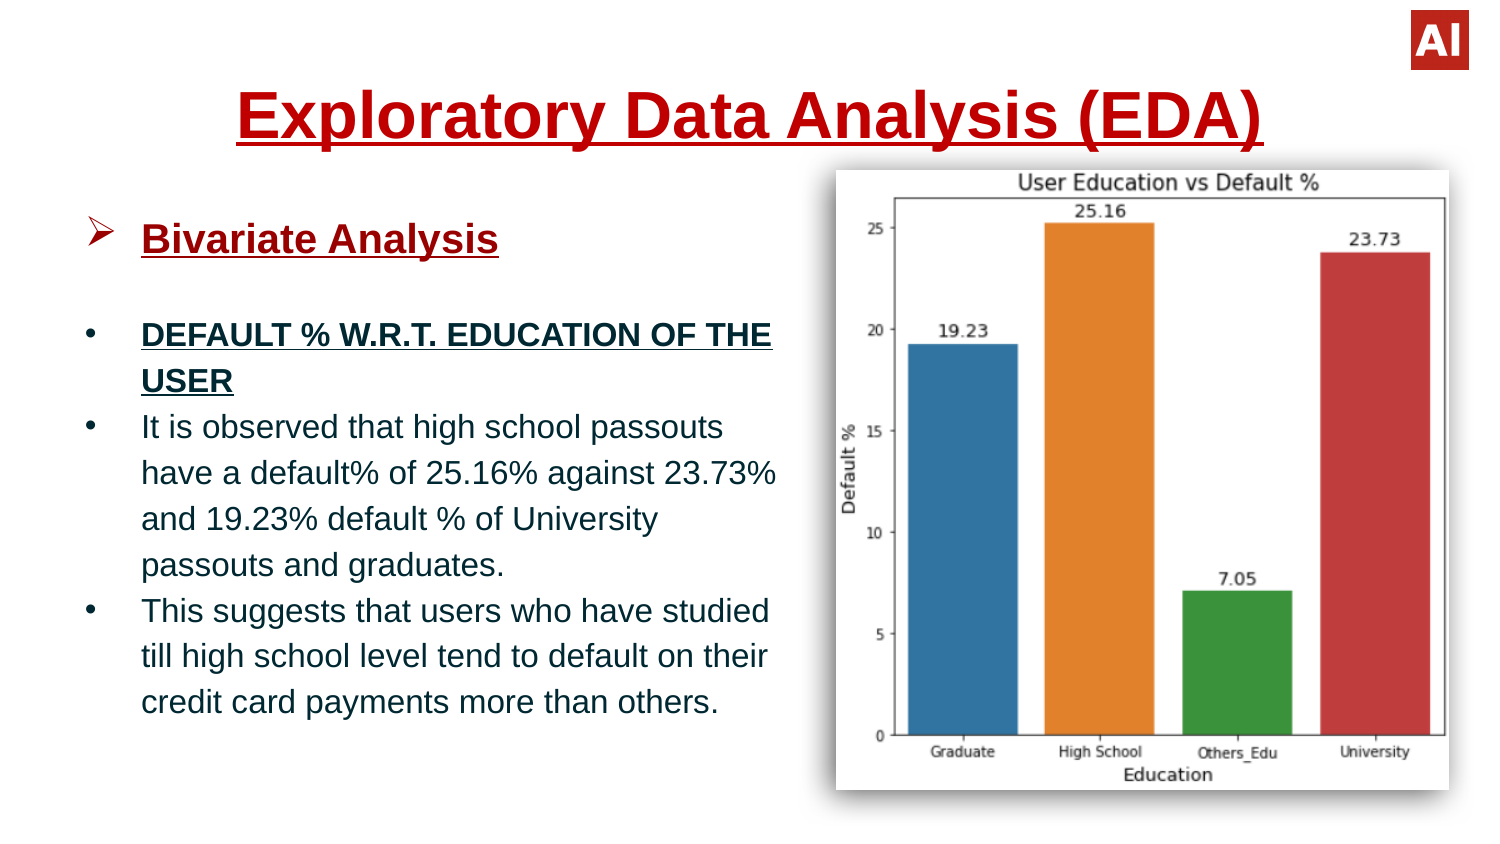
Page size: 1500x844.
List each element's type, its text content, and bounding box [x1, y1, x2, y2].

title Exploratory Data Analysis (EDA) [51, 72, 1449, 167]
picture [836, 170, 1450, 790]
list Bivariate Analysis DEFAULT % W.R.T. EDUCATION OF THE USER It is observed that high school passouts have a default% of 25.16% against 23.73% and 19.23% default % of University passouts and graduates. This suggests that users who have studied till high school level tend to default on their credit card payments more than others. [51, 189, 807, 771]
picture [1411, 10, 1469, 70]
